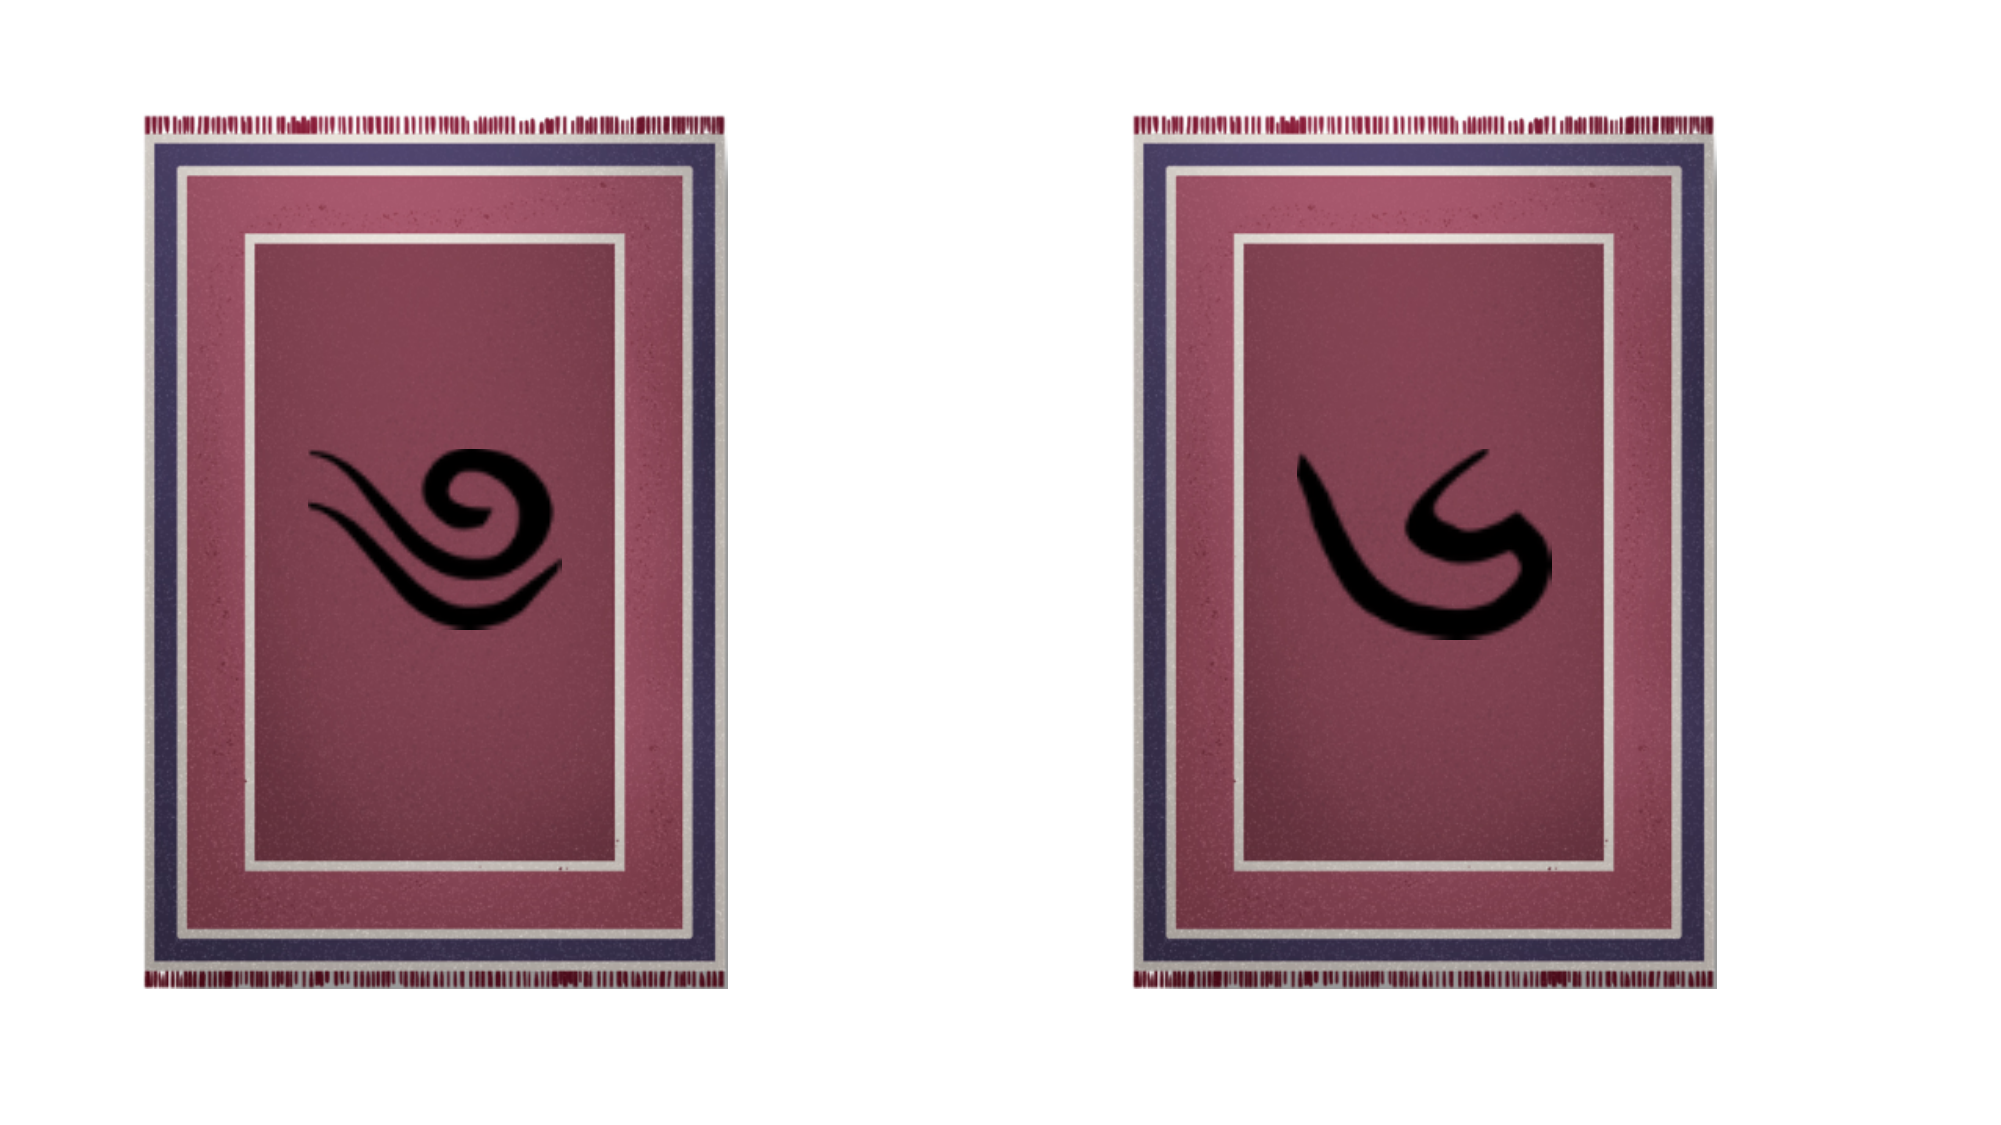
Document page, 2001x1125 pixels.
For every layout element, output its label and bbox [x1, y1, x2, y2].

text_box [142, 113, 728, 989]
text_box [1131, 113, 1717, 989]
